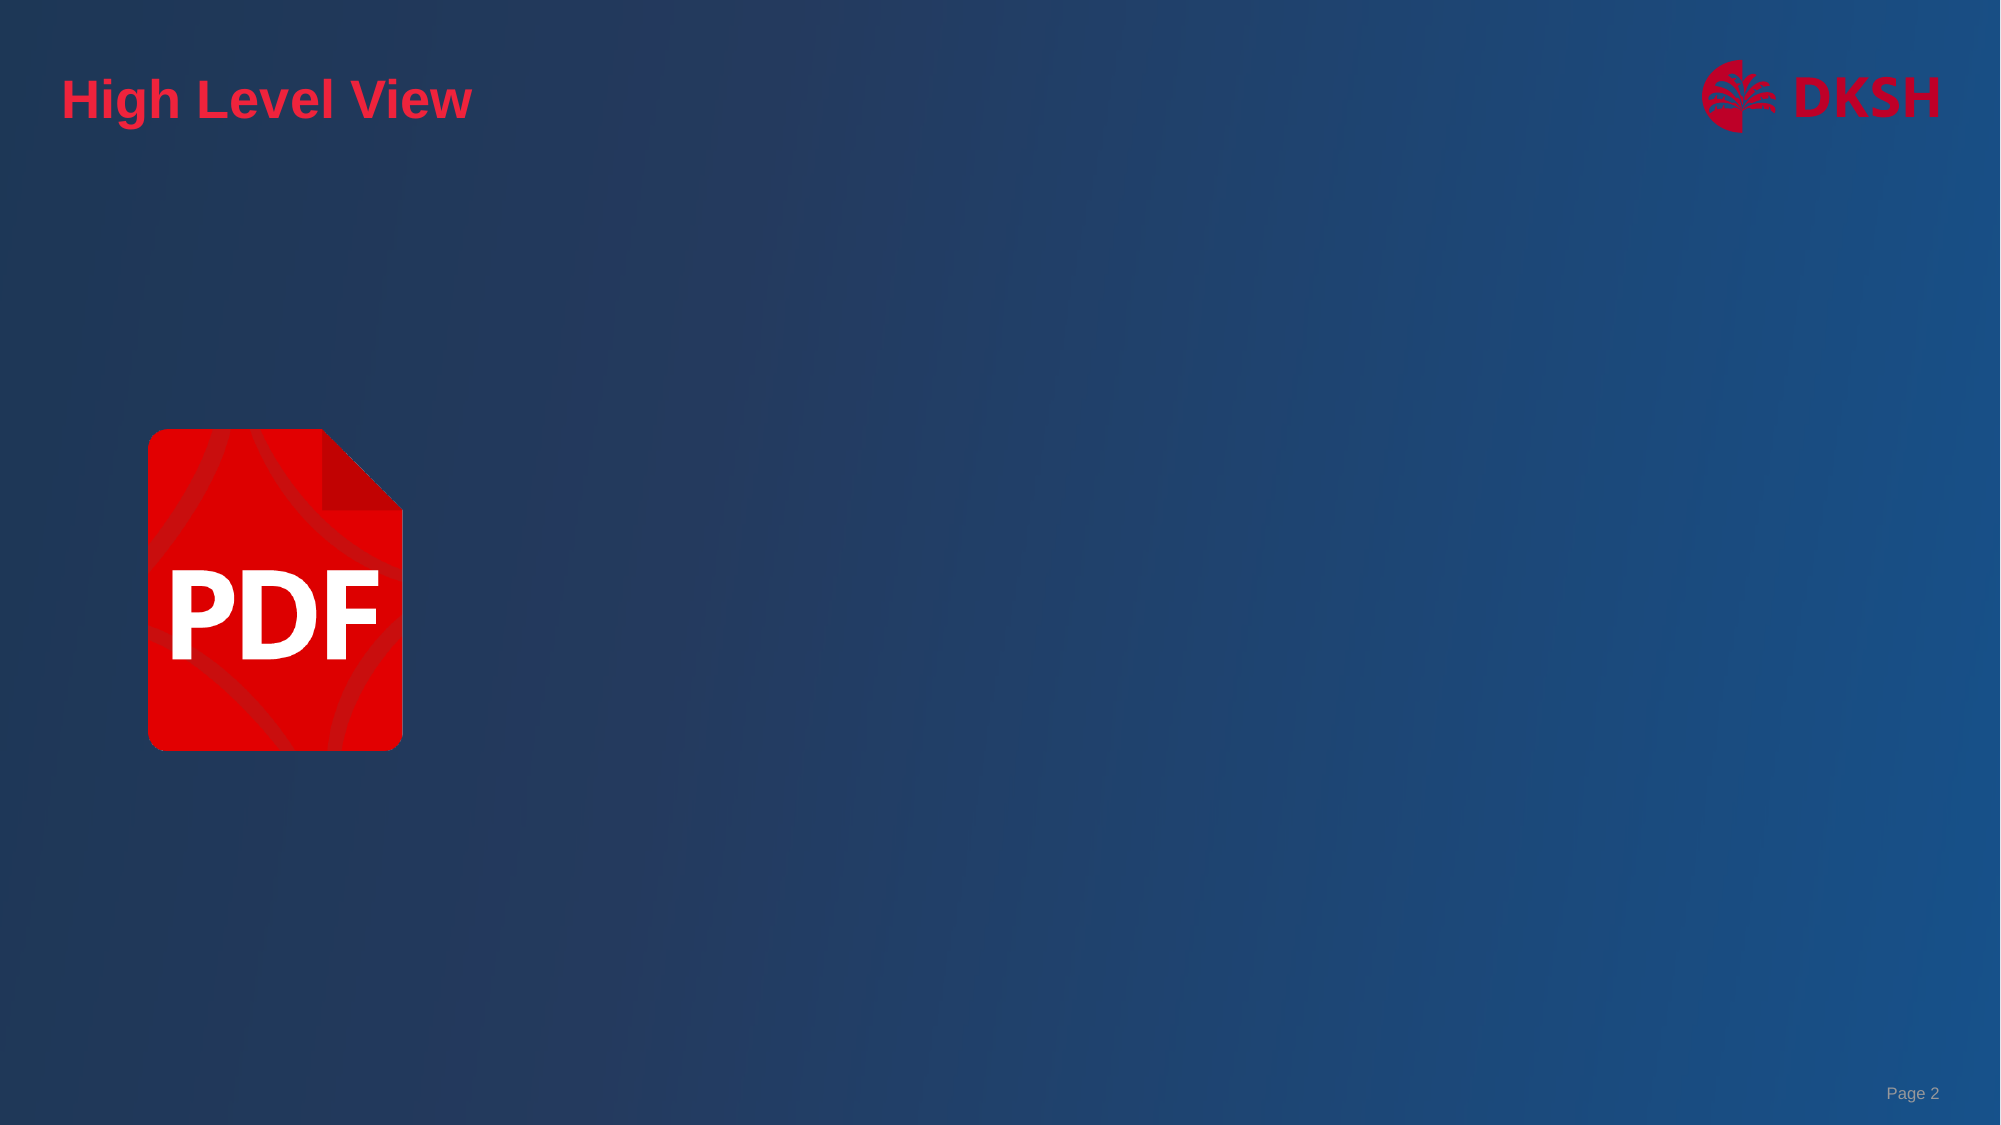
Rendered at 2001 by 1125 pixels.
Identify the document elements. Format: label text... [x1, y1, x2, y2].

title High Level View [60, 60, 1488, 200]
picture [0, 0, 2001, 1125]
